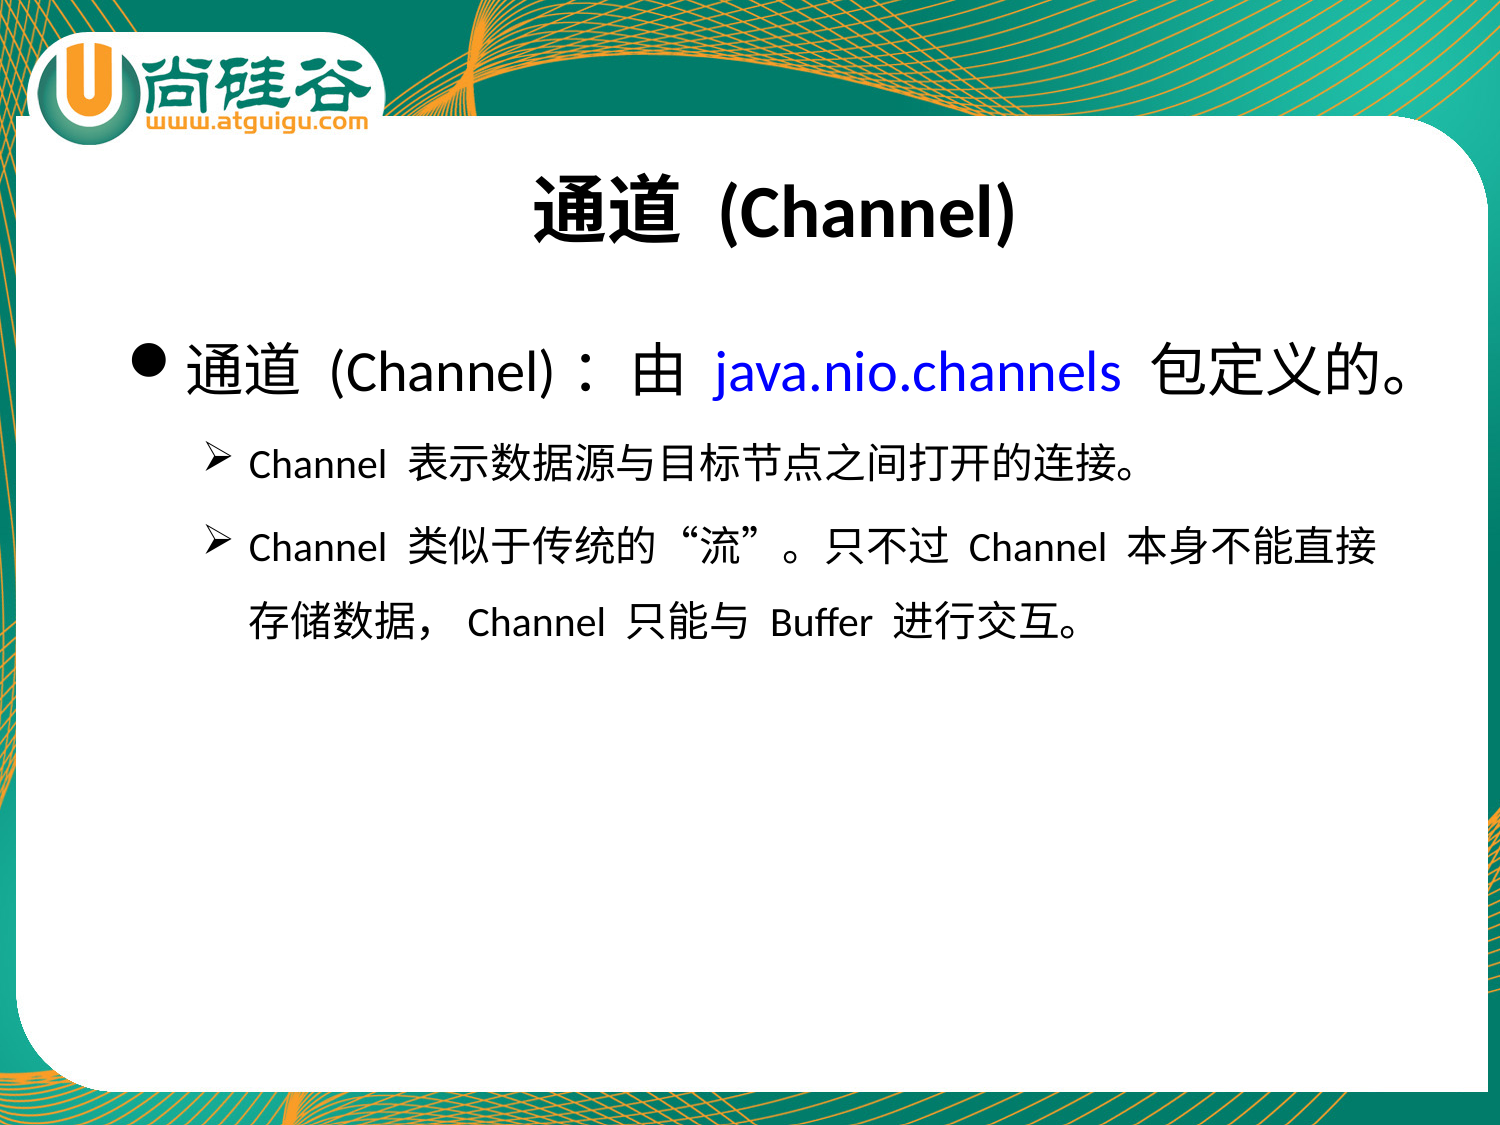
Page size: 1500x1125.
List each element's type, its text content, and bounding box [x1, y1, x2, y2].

list 通道 (Channel)：由 java.nio.channels 包定义的。 Channel 表示数据源与目标节点之间打开的连接。 Channel 类似于传统的“流”。只不过 Channel 本身不能直接存储数据，Channel 只能与 Buffer 进行交互。 [112, 290, 1424, 823]
picture [0, 0, 1500, 1125]
title 通道 (Channel) [100, 137, 1451, 278]
